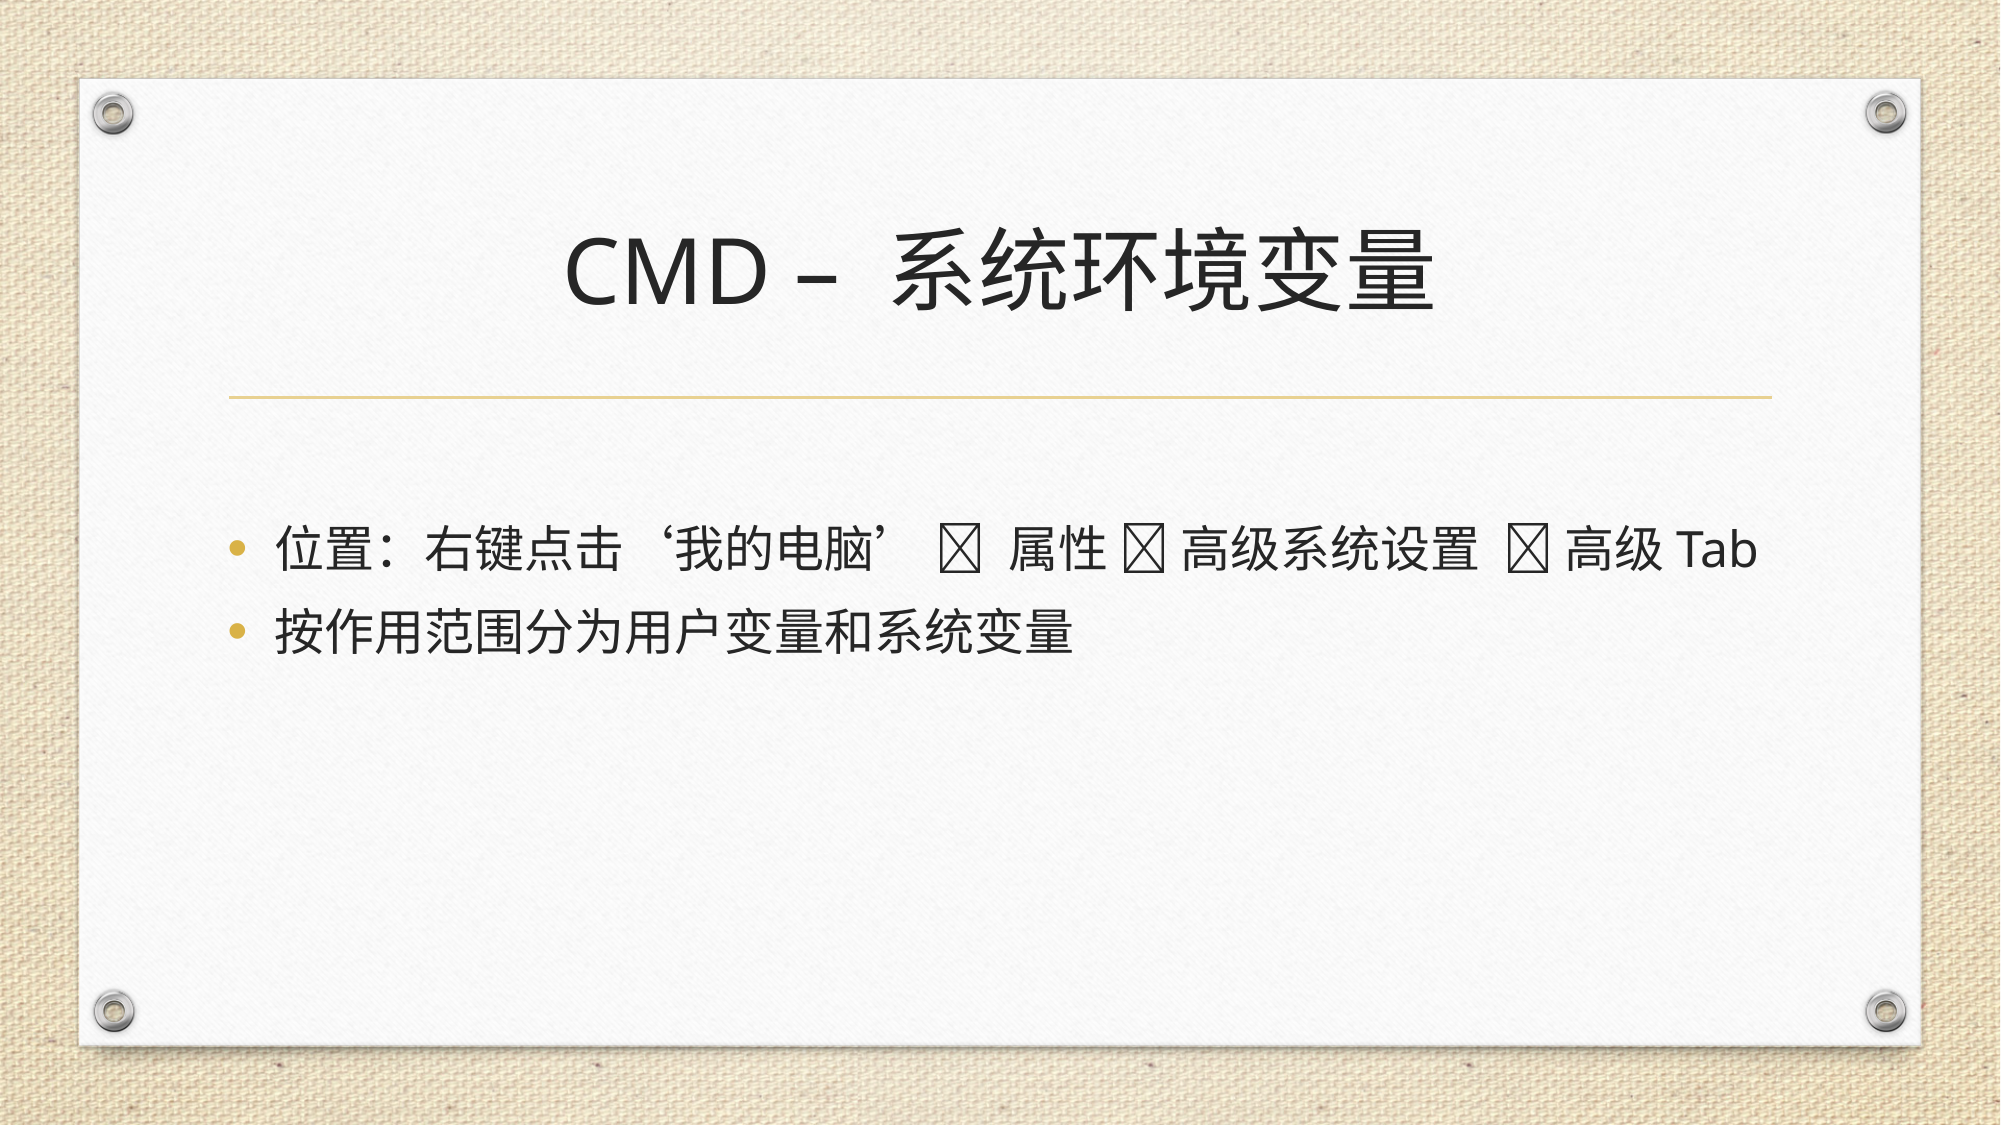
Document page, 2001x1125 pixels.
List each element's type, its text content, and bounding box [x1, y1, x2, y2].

list 位置：右键点击‘我的电脑’  属性  高级系统设置  高级Tab 按作用范围分为用户变量和系统变量 [212, 510, 1788, 850]
picture [0, 0, 2001, 1125]
title CMD – 系统环境变量 [212, 161, 1788, 375]
